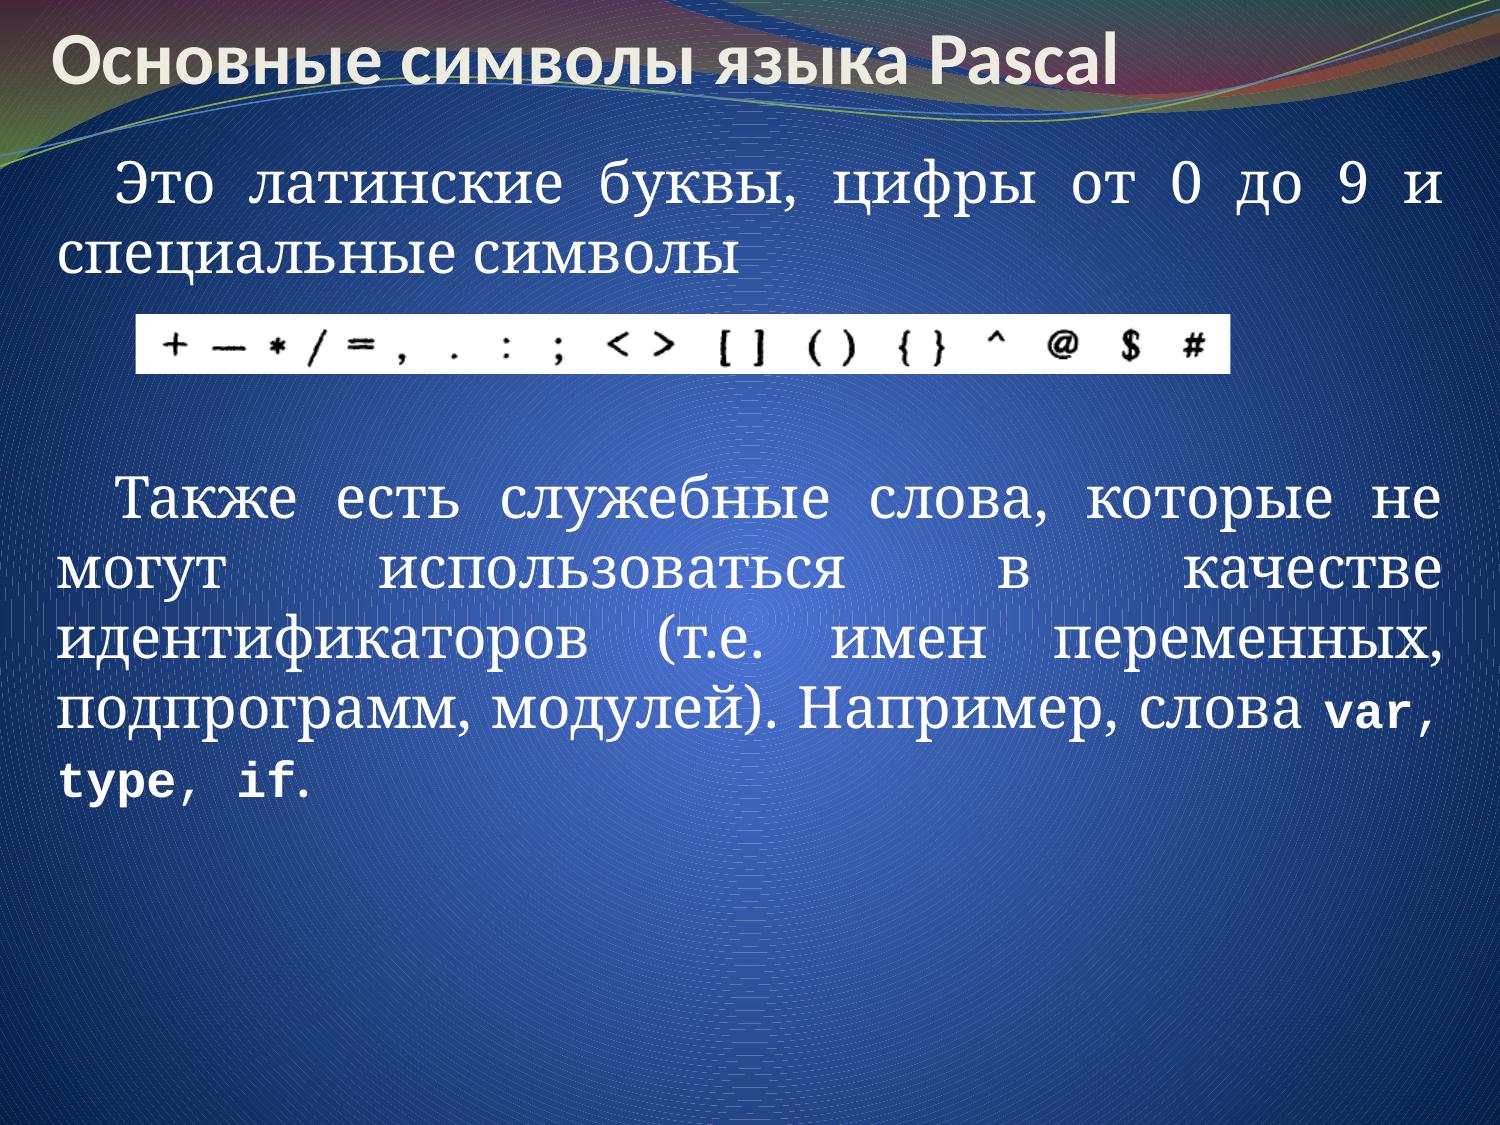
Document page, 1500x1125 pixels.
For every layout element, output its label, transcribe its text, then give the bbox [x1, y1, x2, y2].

table_cell [128, 315, 1236, 387]
picture [135, 314, 1231, 374]
title Основные символы языка Pascal [51, 18, 1460, 100]
list Это латинские буквы, цифры от 0 до 9 и специальные символы Также есть служебные слова, которые не могут использоваться в качестве идентификаторов (т.е. имен переменных, подпрограмм, модулей). Например, слова var, type, if. [40, 136, 1460, 977]
